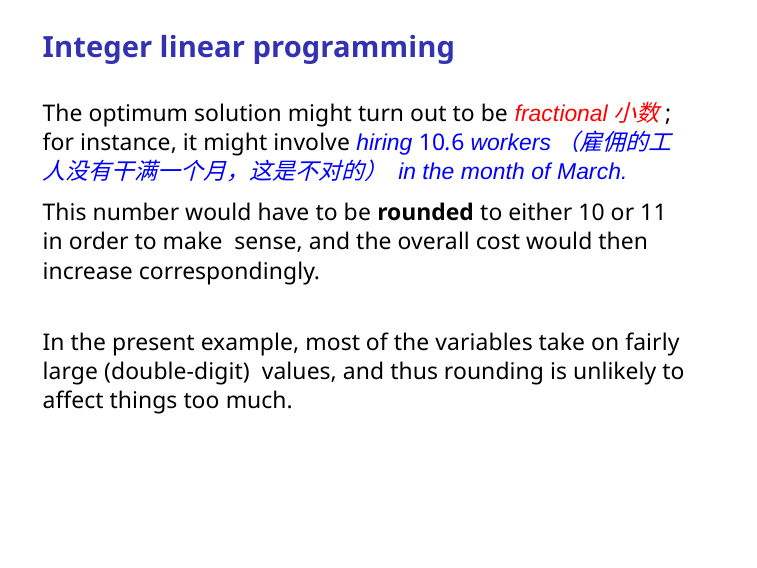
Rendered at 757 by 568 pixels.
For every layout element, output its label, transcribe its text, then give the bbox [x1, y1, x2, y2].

text_box The optimum solution might turn out to be fractional小数; for instance, it might involve hiring 10.6 workers（雇佣的工人没有干满一个月，这是不对的） in the month of March. This number would have to be rounded to either 10 or 11 in order to make sense, and the overall cost would then increase correspondingly. In the present example, most of the variables take on fairly large (double-digit) values, and thus rounding is unlikely to affect things too much. [40, 96, 710, 413]
title Integer linear programming [40, 33, 691, 96]
